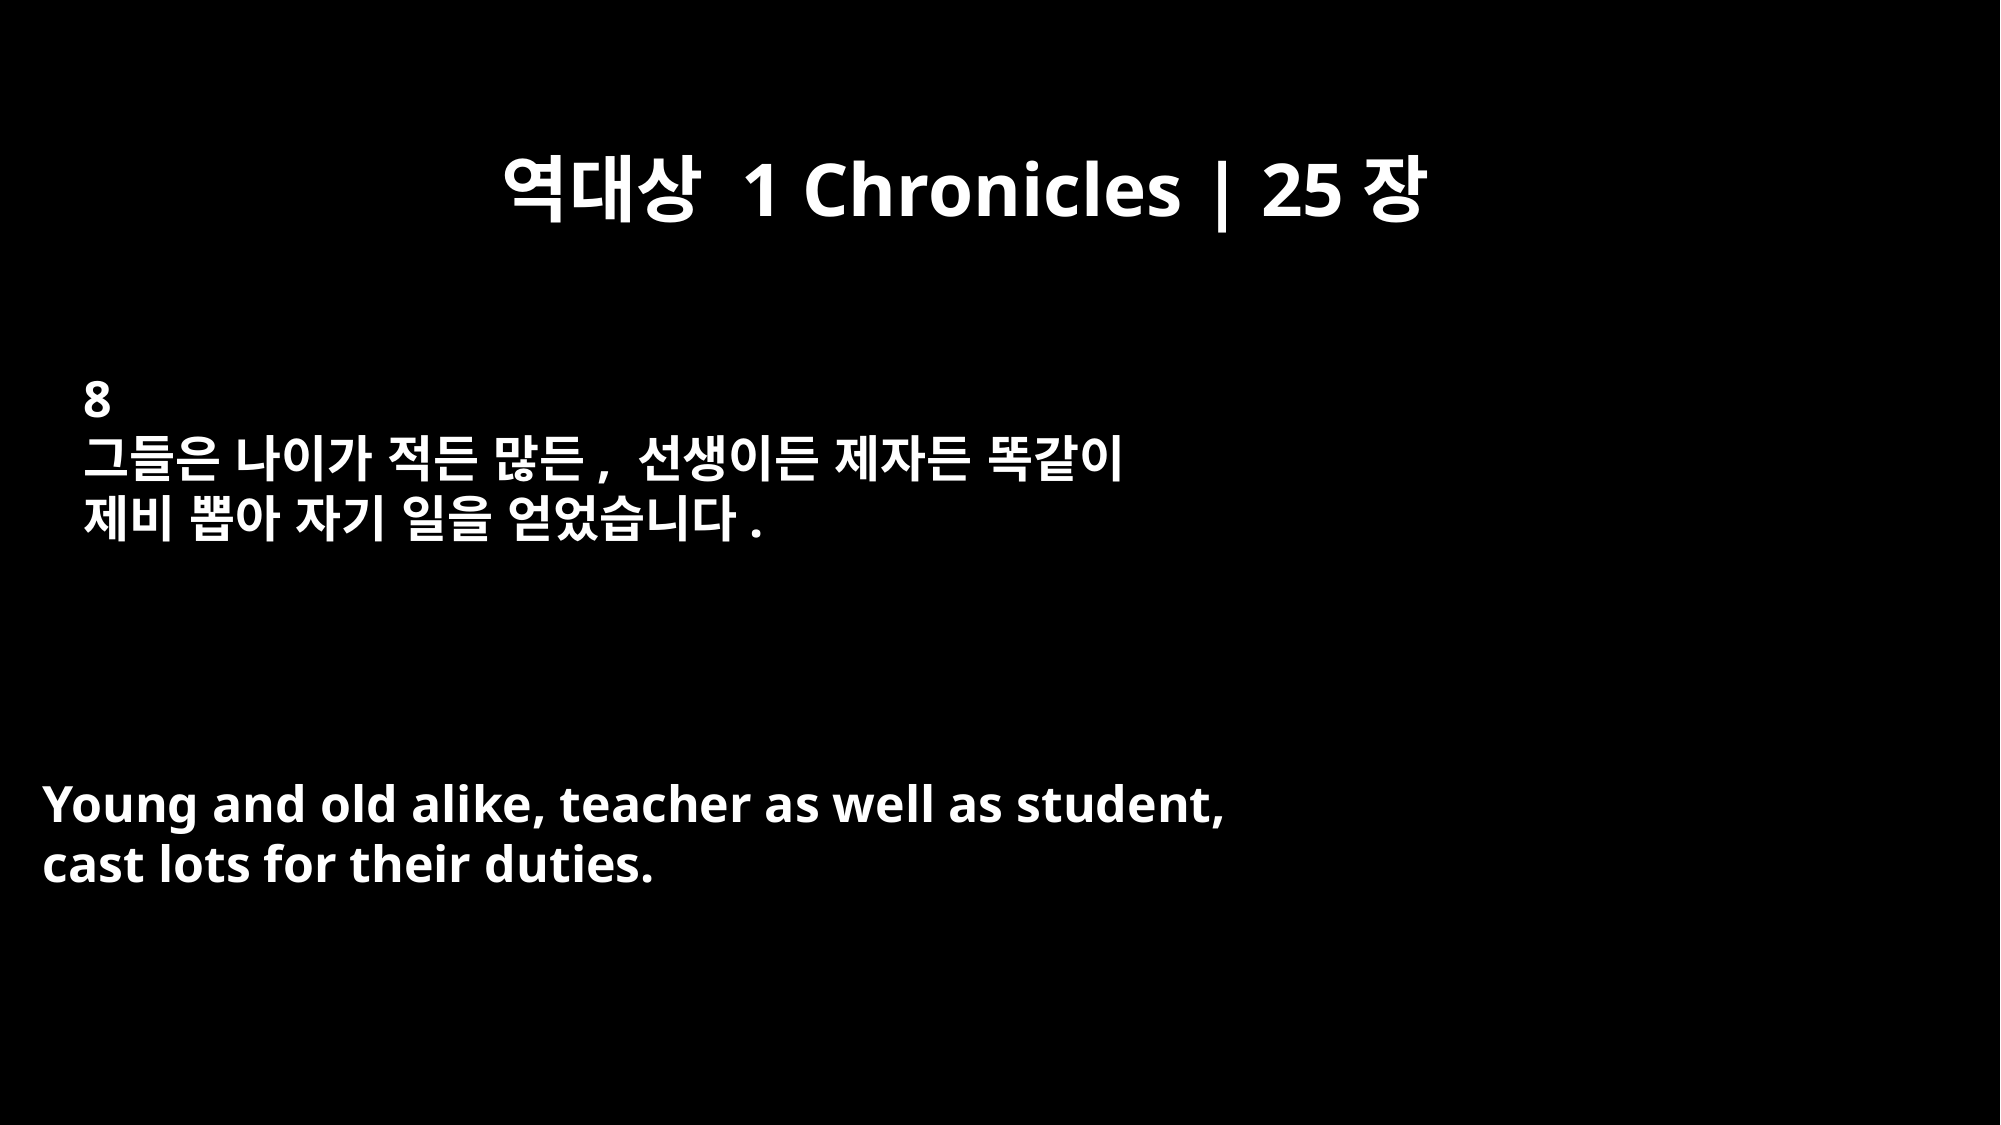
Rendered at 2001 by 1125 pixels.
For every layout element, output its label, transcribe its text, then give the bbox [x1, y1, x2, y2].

text_box Young and old alike, teacher as well as student, cast lots for their duties. [27, 764, 1241, 900]
text_box 역대상 1 Chronicles | 25장 [487, 136, 1445, 239]
text_box 8 그들은 나이가 적든 많든, 선생이든 제자든 똑같이 제비 뽑아 자기 일을 얻었습니다. [69, 359, 1141, 555]
